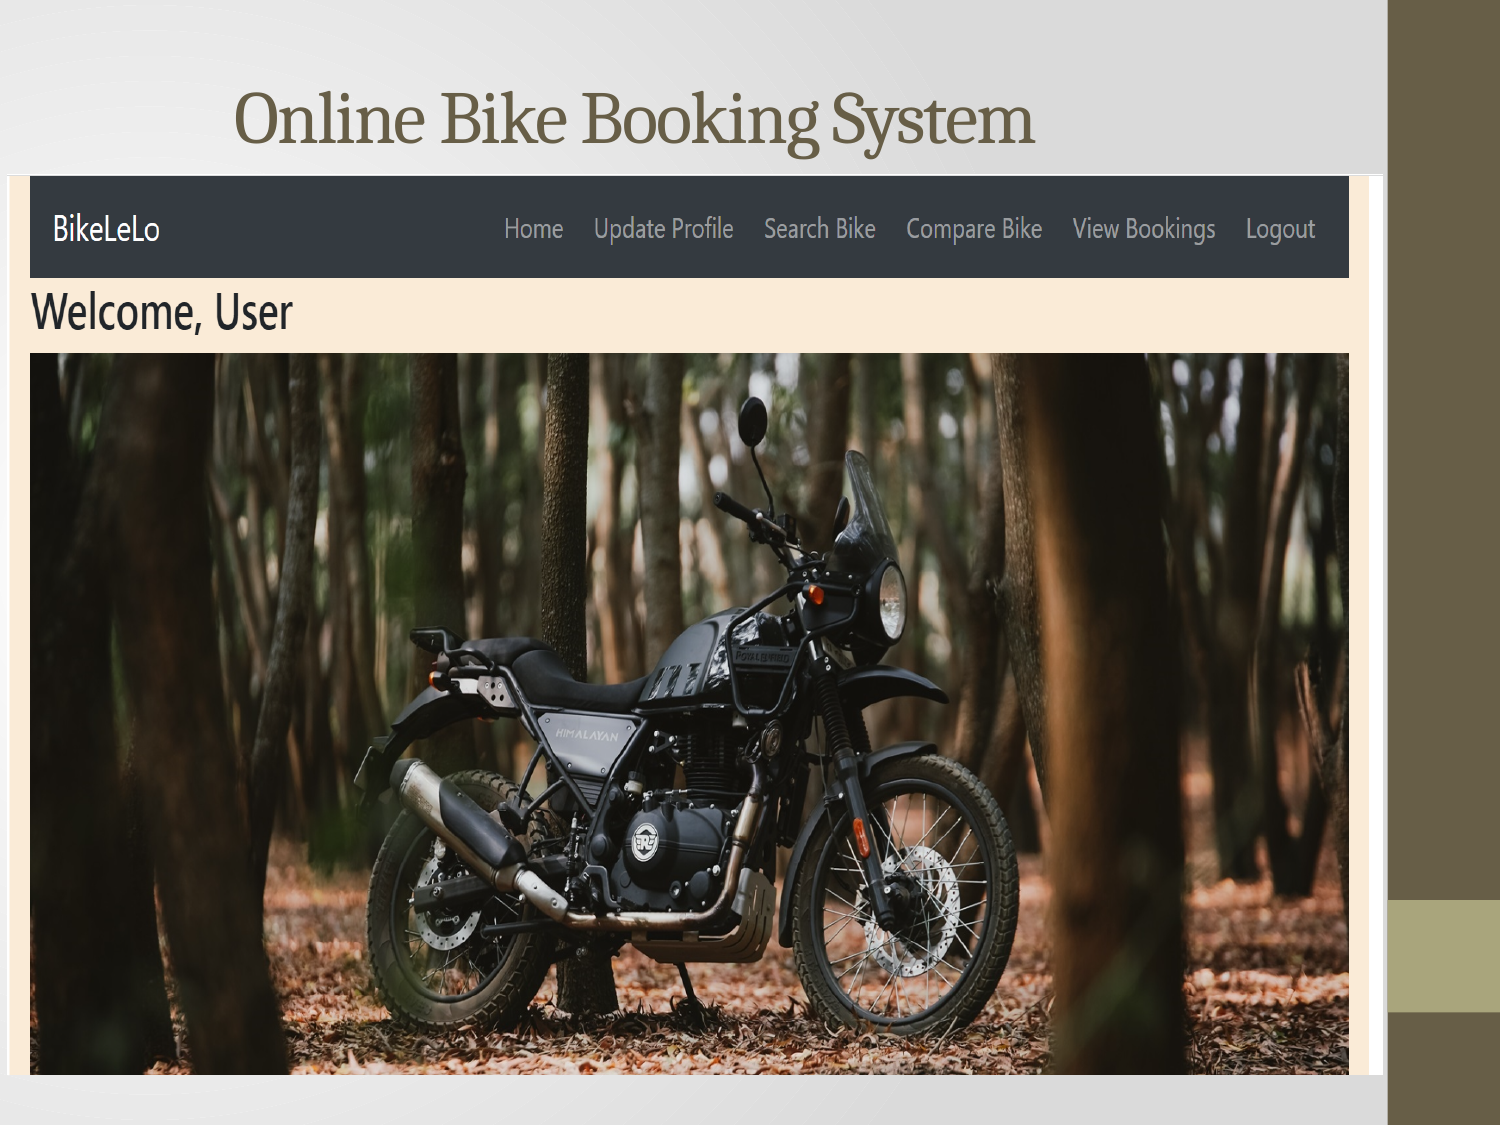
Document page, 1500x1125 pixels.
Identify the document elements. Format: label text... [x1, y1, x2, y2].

picture [7, 174, 1384, 1075]
title Online Bike Booking System [145, 78, 1383, 166]
